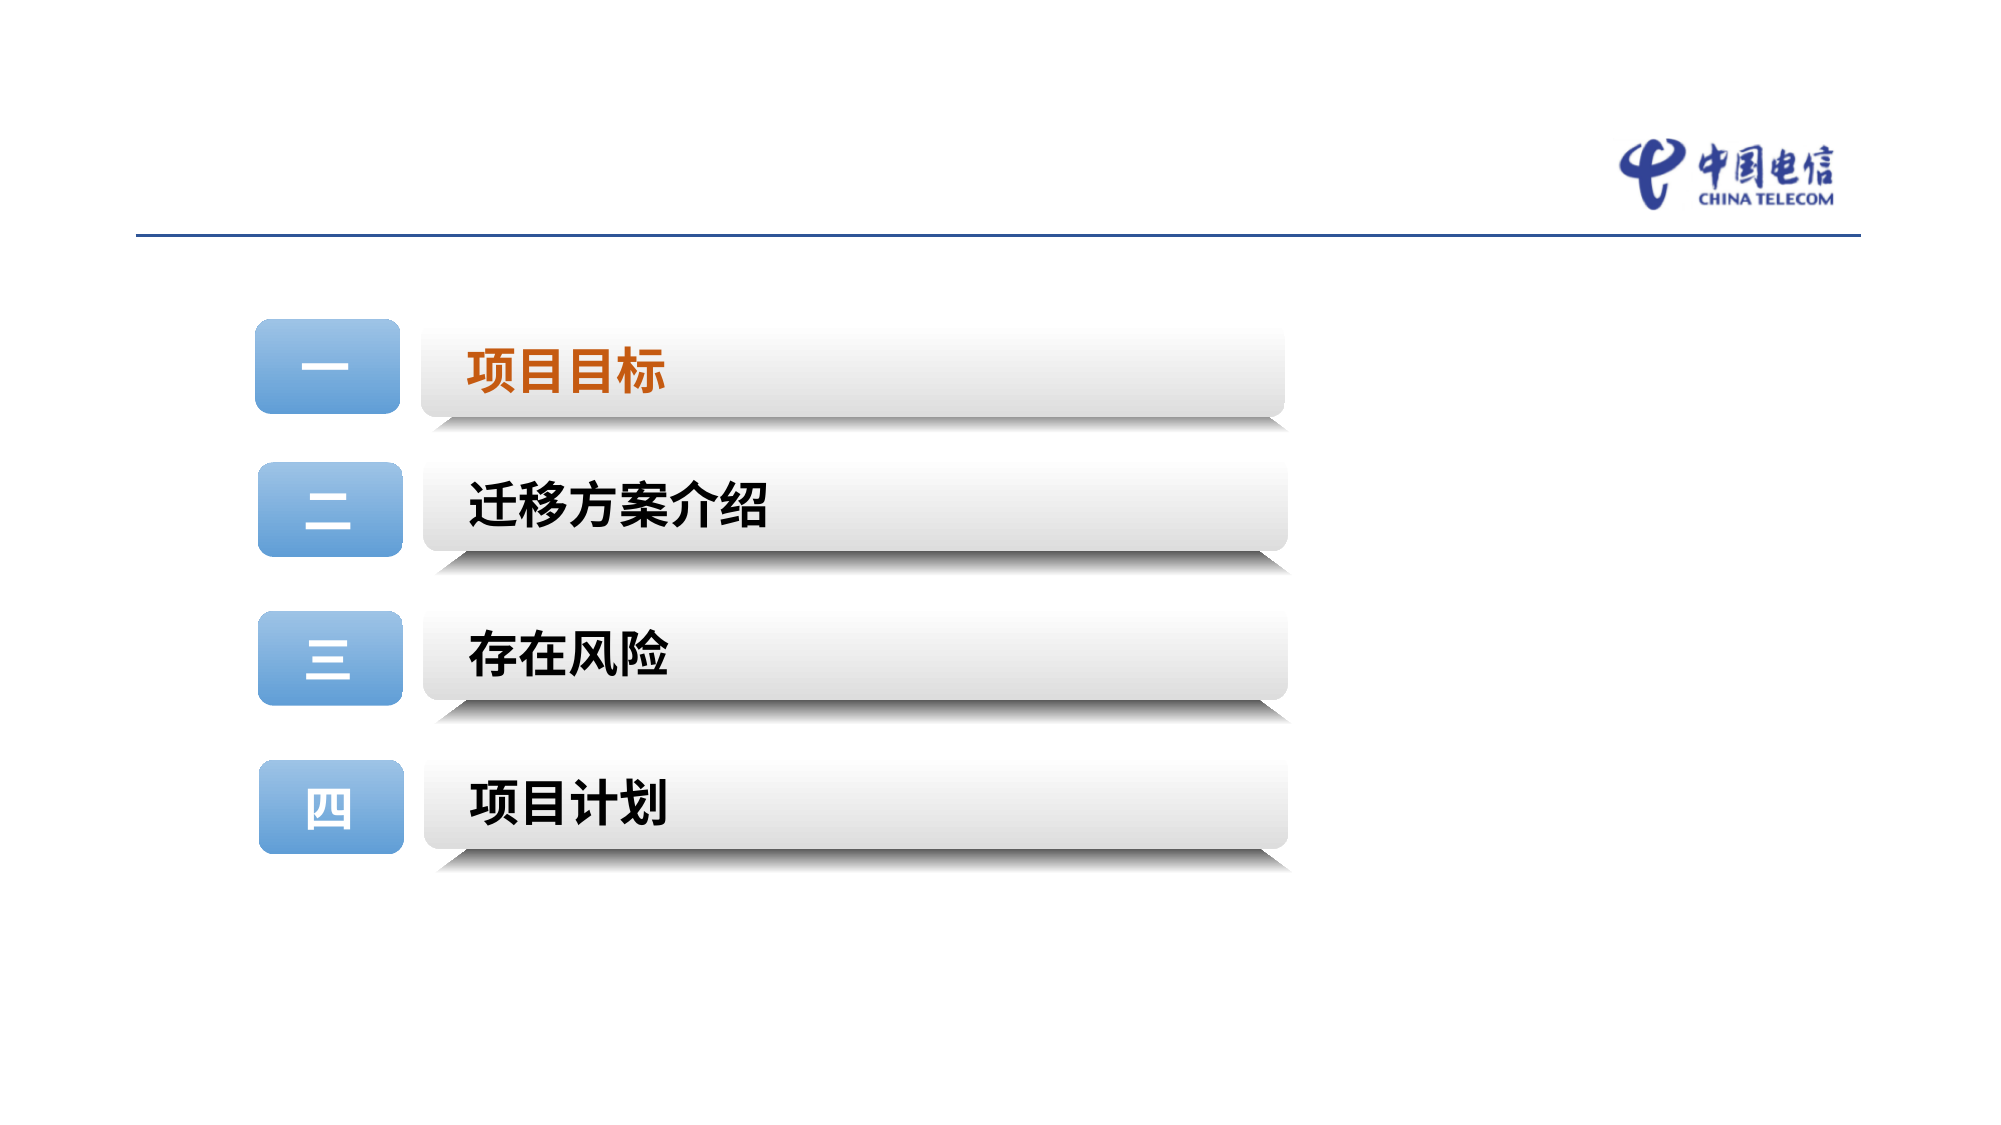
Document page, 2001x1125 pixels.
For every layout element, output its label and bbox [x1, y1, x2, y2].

text_box [255, 319, 1290, 434]
text_box [258, 754, 1294, 874]
picture [1613, 138, 1844, 211]
text_box [257, 605, 1293, 725]
text_box [257, 456, 1293, 576]
